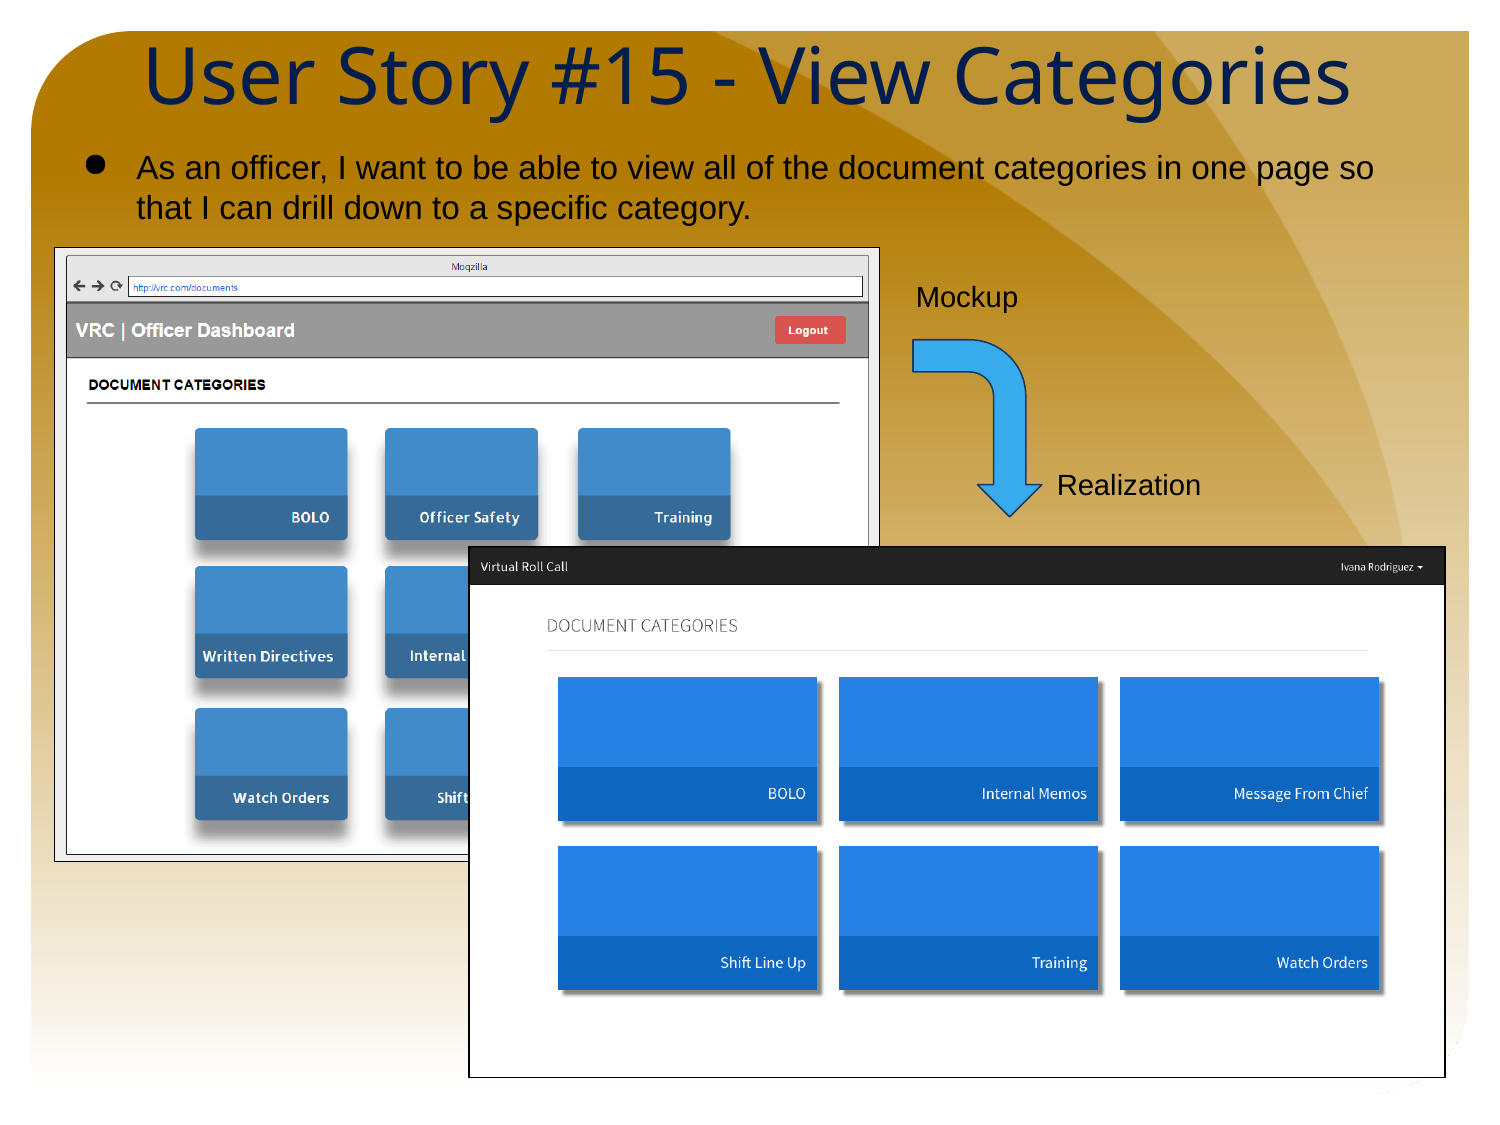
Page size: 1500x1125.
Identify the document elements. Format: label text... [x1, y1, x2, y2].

picture [24, 30, 1473, 1094]
text_box Mockup [900, 262, 1042, 340]
text_box [912, 340, 1041, 517]
text_box Realization [1041, 451, 1233, 517]
title User Story #15 - View Categories [127, 0, 1372, 129]
text_box As an officer, I want to be able to view all of the document categories in one page so that I can drill down to a specific category. [46, 131, 1445, 249]
